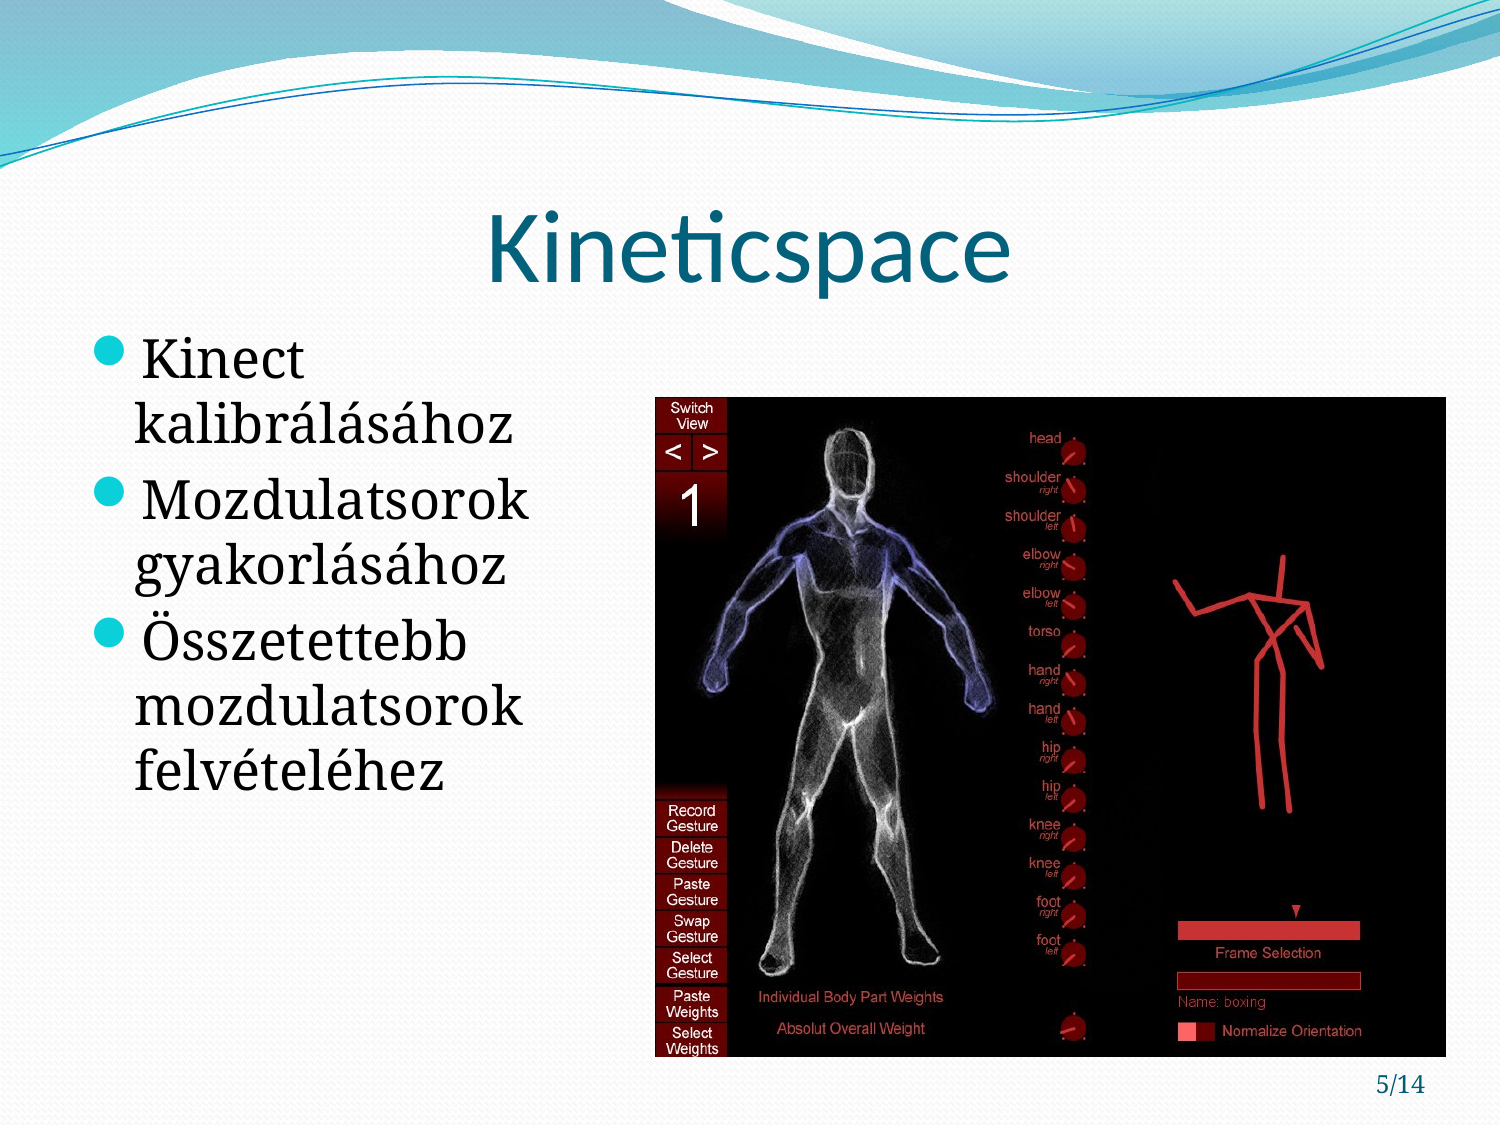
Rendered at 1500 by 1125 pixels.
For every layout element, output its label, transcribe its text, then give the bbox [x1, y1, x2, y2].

picture [655, 396, 1446, 1057]
slide_number 5/14 [1299, 1070, 1425, 1103]
title Kineticspace [75, 115, 1425, 303]
list Kinect kalibrálásához Mozdulatsorok gyakorlásához Összetettebb mozdulatsorok felvételéhez [75, 317, 668, 1038]
